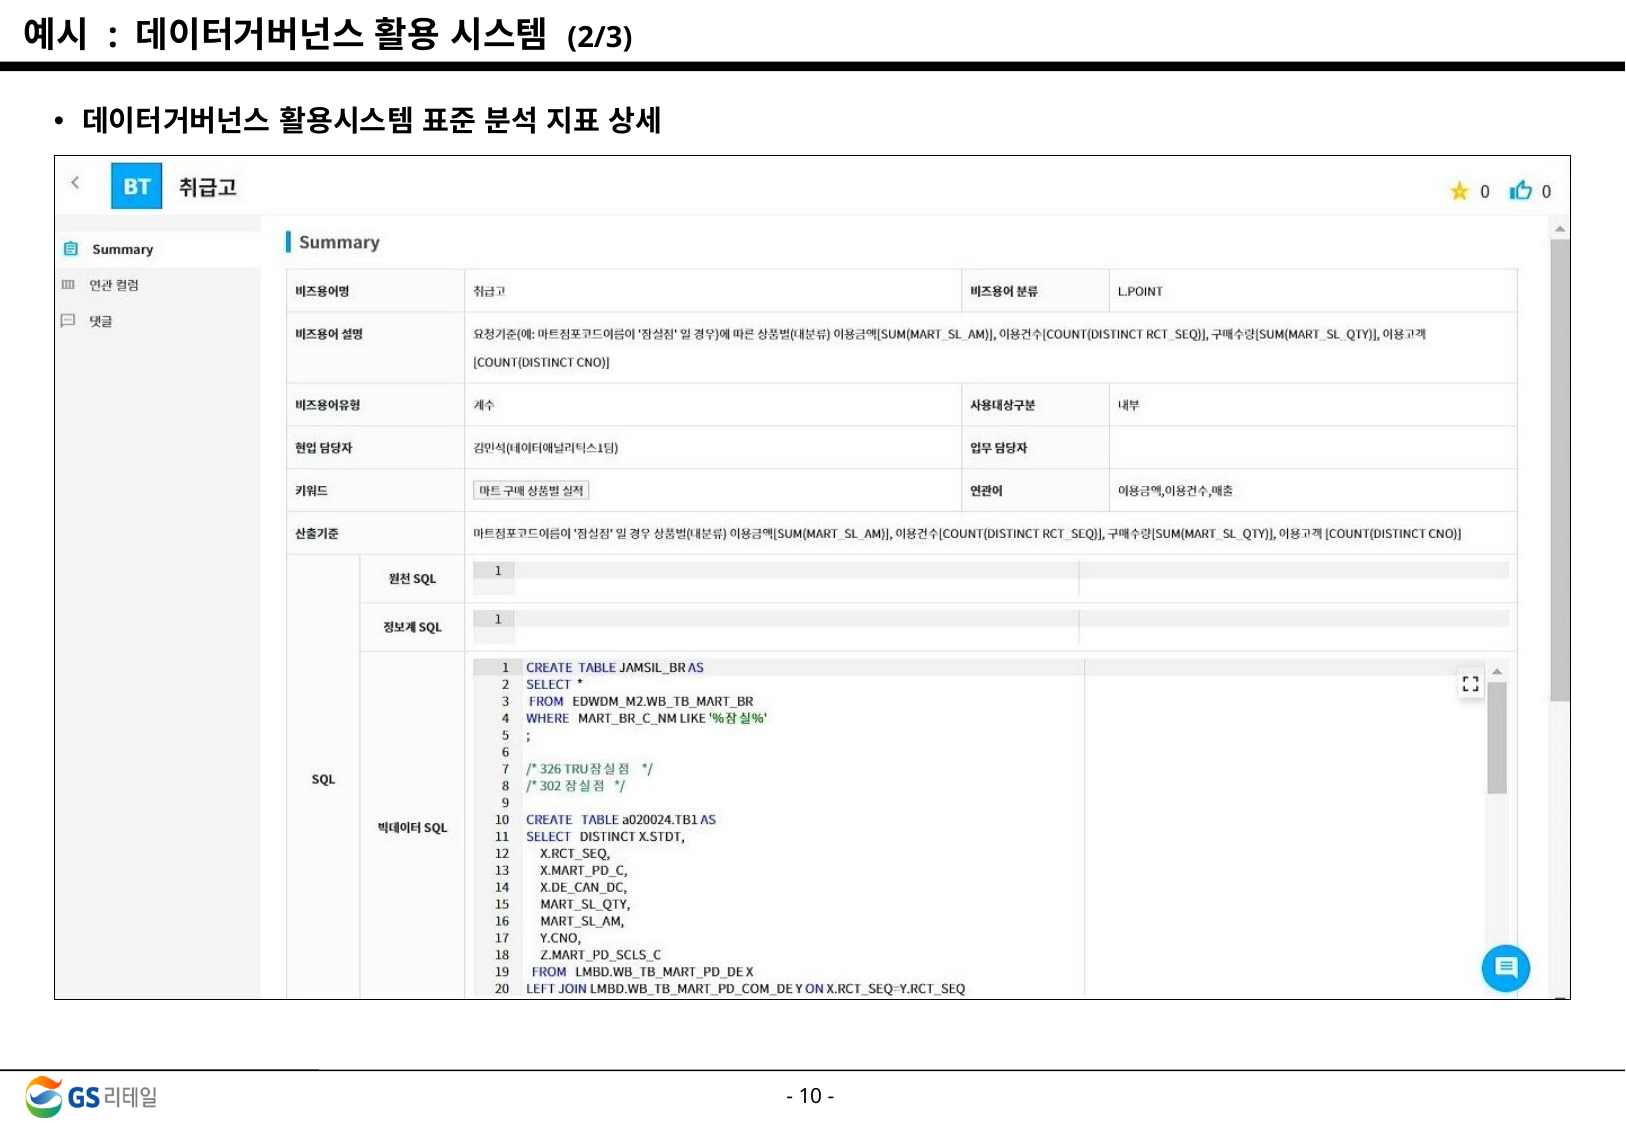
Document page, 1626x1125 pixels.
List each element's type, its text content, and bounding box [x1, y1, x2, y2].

picture [54, 154, 1571, 1000]
picture [25, 1076, 159, 1118]
text_box 데이터거버넌스 활용시스템 표준 분석 지표 상세 [39, 95, 1552, 146]
slide_number - 9 - [620, 1074, 1000, 1125]
text_box 예시 : 데이터거버넌스 활용 시스템 (2/3) [9, 4, 1582, 62]
